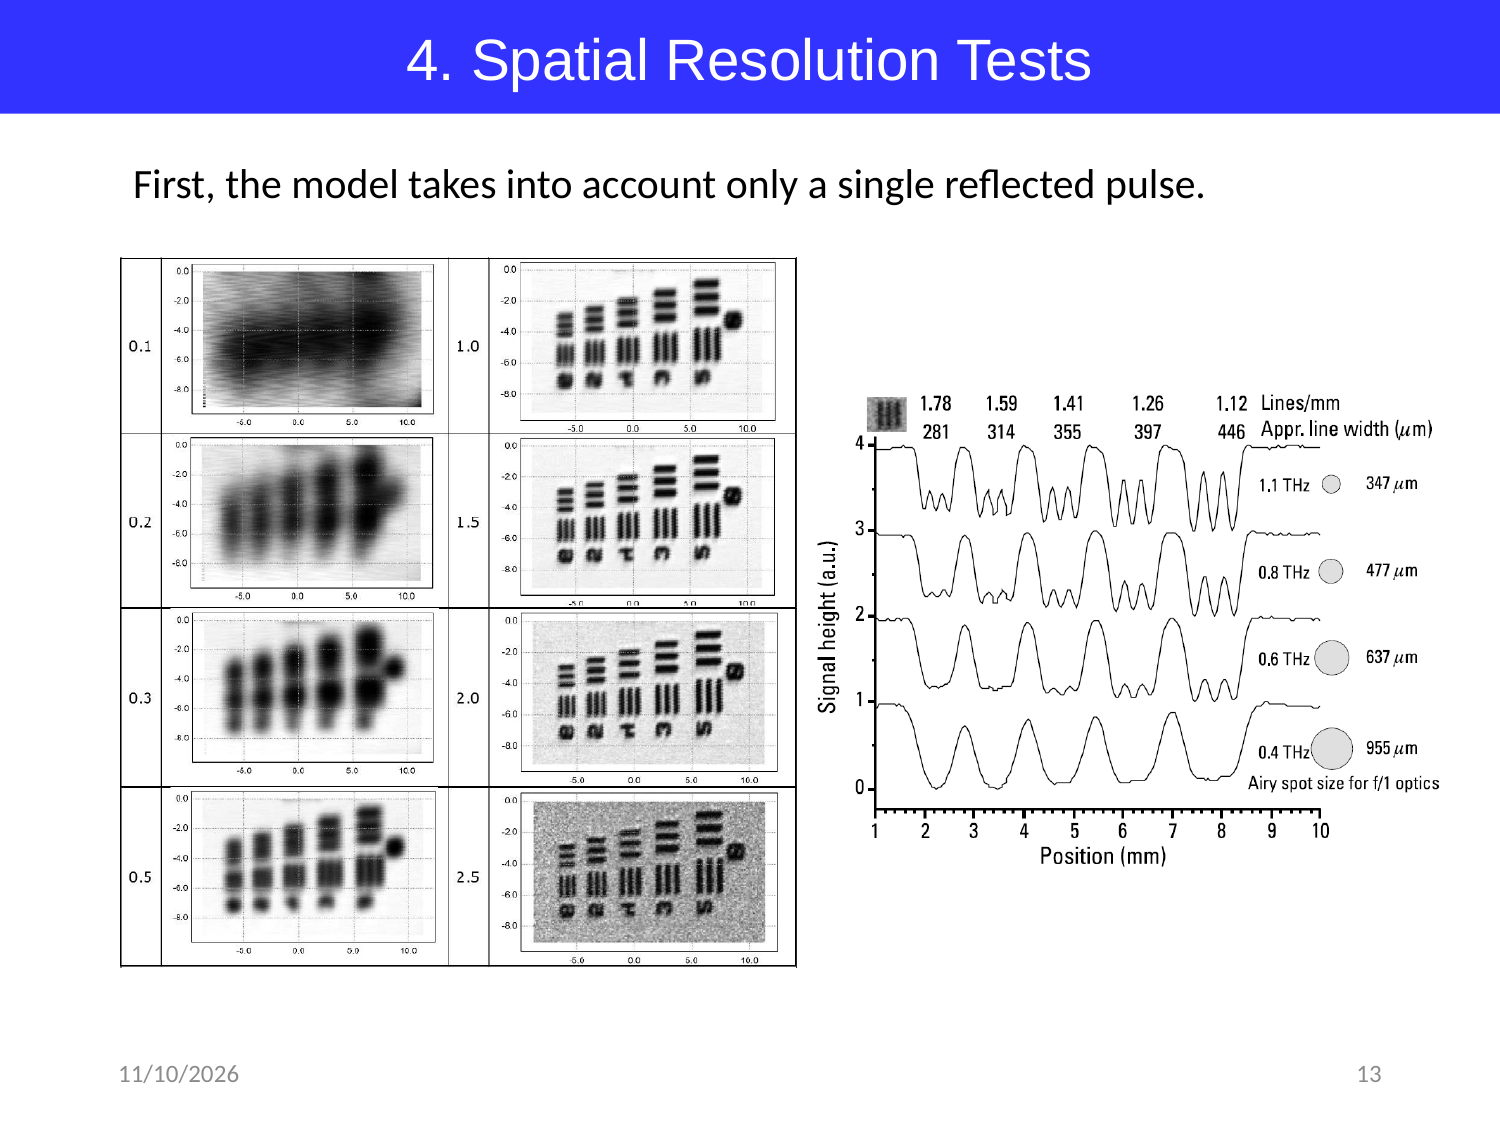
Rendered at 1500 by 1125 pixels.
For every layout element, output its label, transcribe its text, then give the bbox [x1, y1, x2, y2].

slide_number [103, 1042, 441, 1103]
slide_number 13 [1059, 1042, 1397, 1103]
picture [118, 254, 800, 971]
picture [810, 384, 1451, 875]
text_box 4. Spatial Resolution Tests [0, 0, 1500, 114]
text_box First, the model takes into account only a single reflected pulse. [118, 149, 1397, 215]
